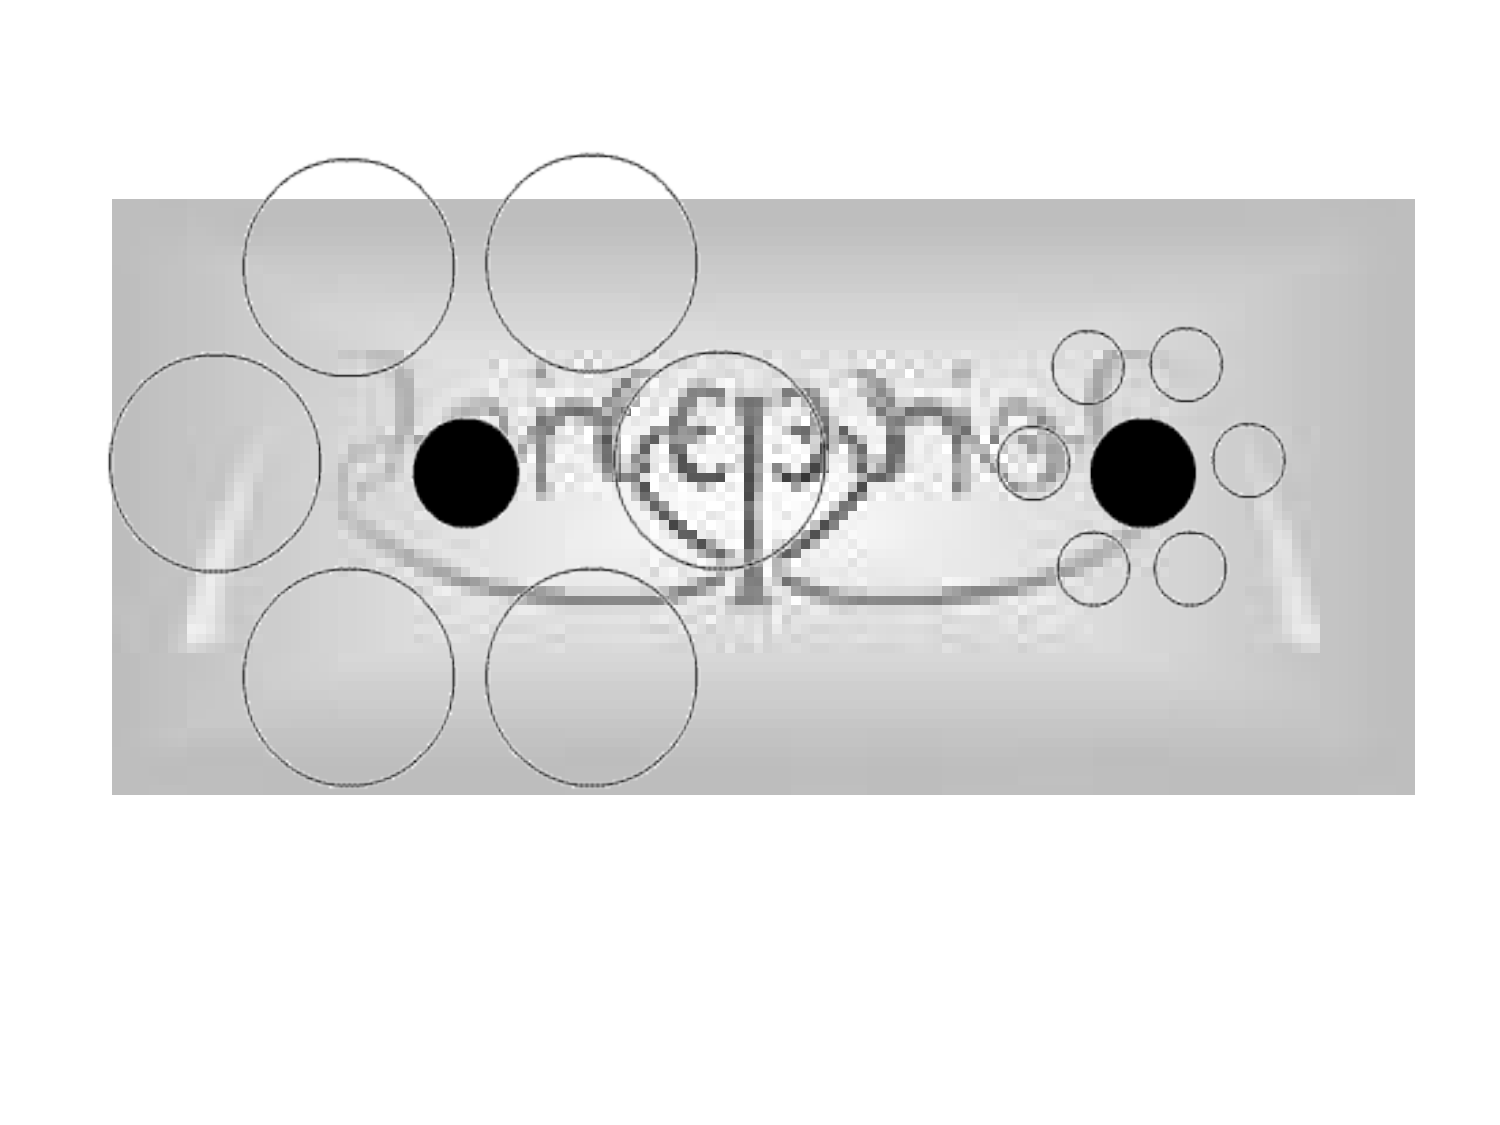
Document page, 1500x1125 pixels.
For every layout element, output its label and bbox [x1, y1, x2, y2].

picture [0, 0, 1500, 913]
